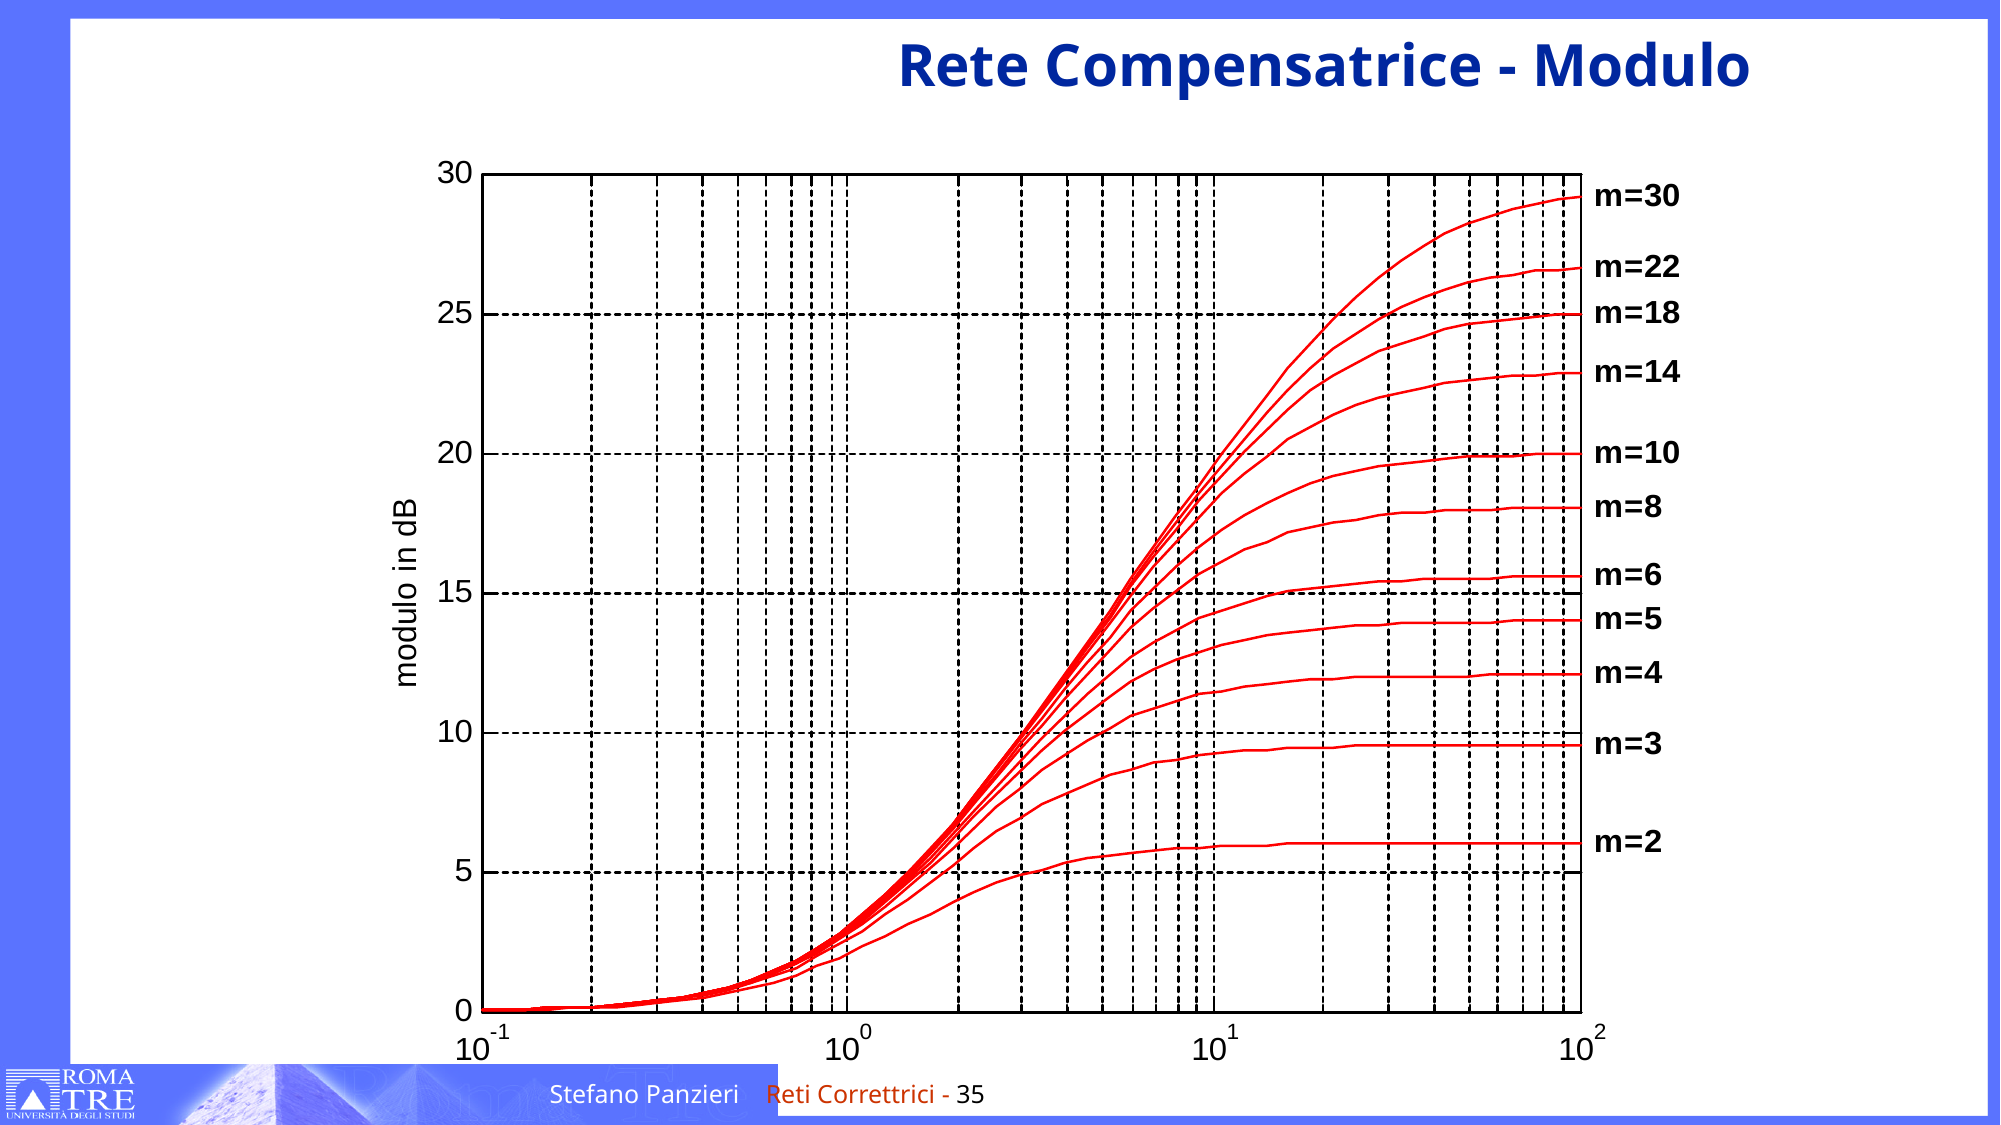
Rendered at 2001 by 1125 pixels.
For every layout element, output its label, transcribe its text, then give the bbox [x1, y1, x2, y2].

title Rete Compensatrice - Modulo [268, 11, 1763, 97]
picture [0, 96, 1716, 1125]
